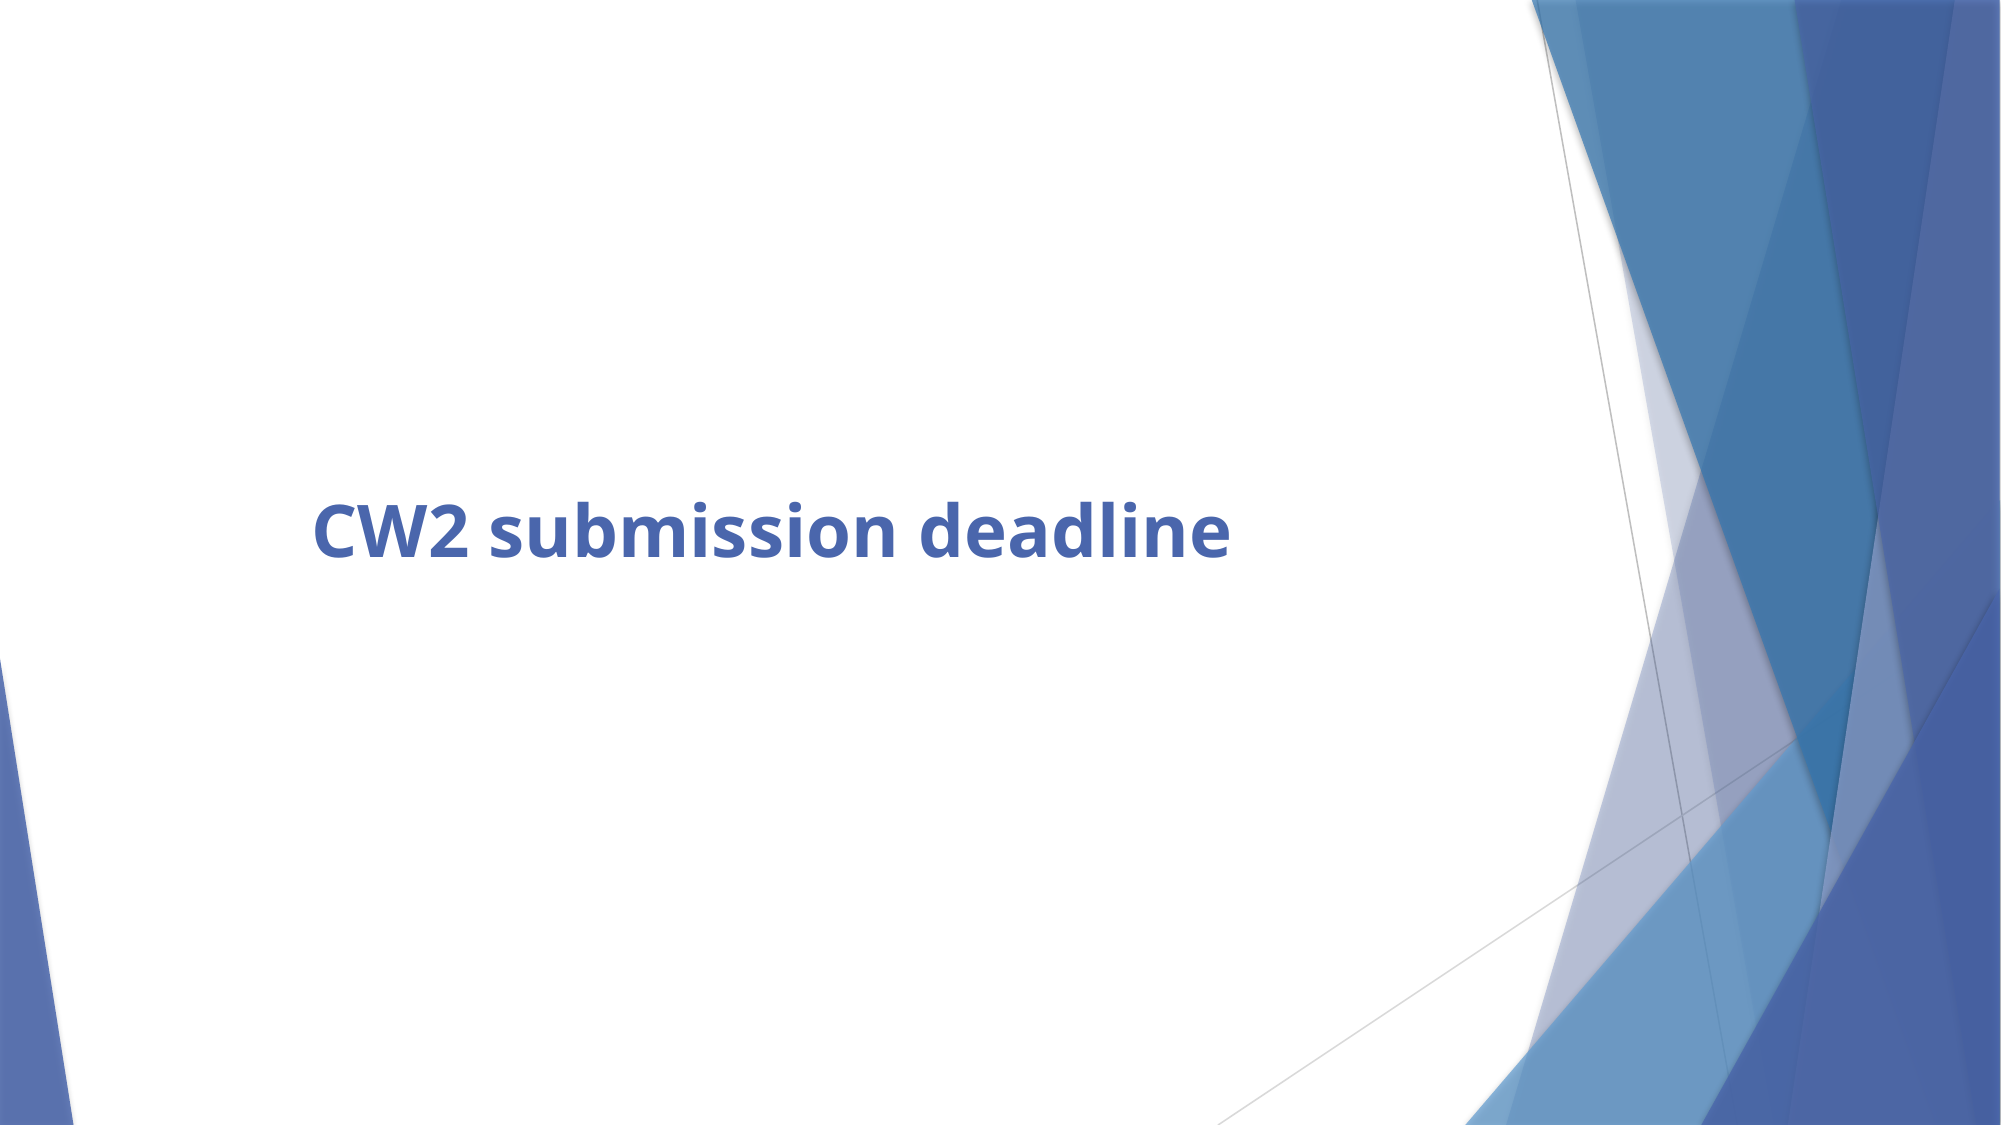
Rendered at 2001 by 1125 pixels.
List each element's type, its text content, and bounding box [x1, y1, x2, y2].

text_box CW2 submission deadline [296, 477, 1564, 658]
